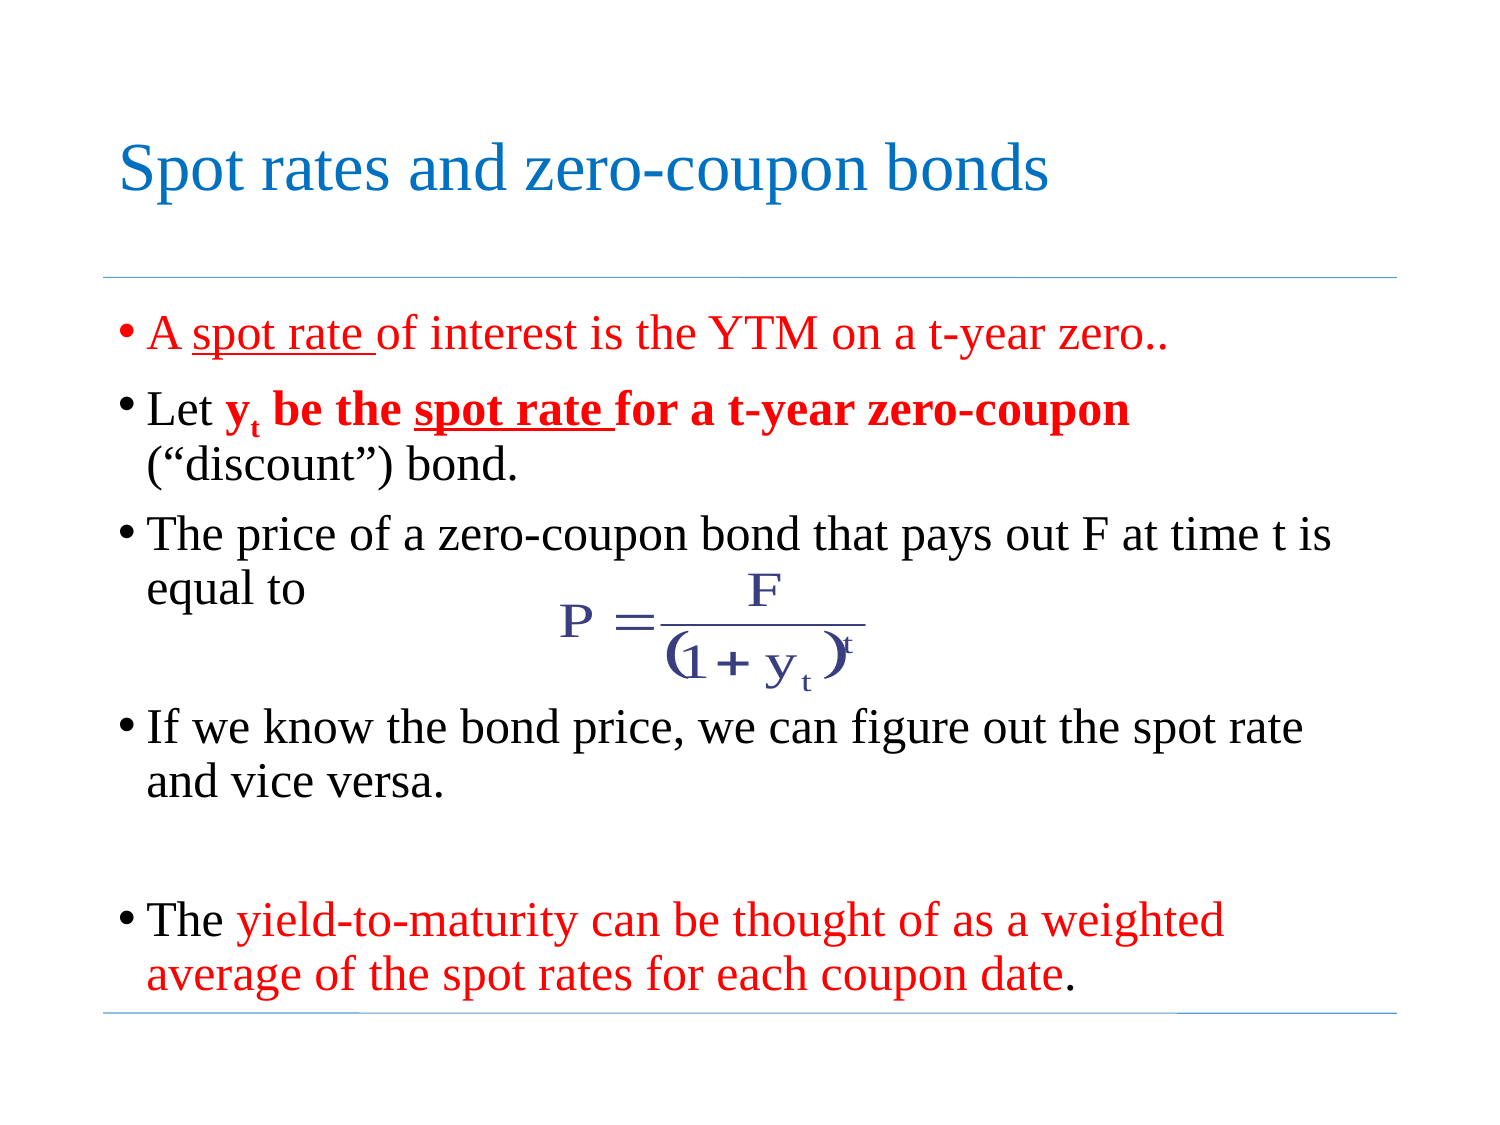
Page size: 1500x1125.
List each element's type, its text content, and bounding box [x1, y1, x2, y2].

list A spot rate of interest is the YTM on a t-year zero.. Let yt be the spot rate for a t-year zero-coupon (“discount”) bond. The price of a zero-coupon bond that pays out F at time t is equal to If we know the bond price, we can figure out the spot rate and vice versa. The yield-to-maturity can be thought of as a weighted average of the spot rates for each coupon date. [103, 298, 1397, 1013]
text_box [548, 559, 874, 701]
title Spot rates and zero-coupon bonds [103, 59, 1397, 278]
